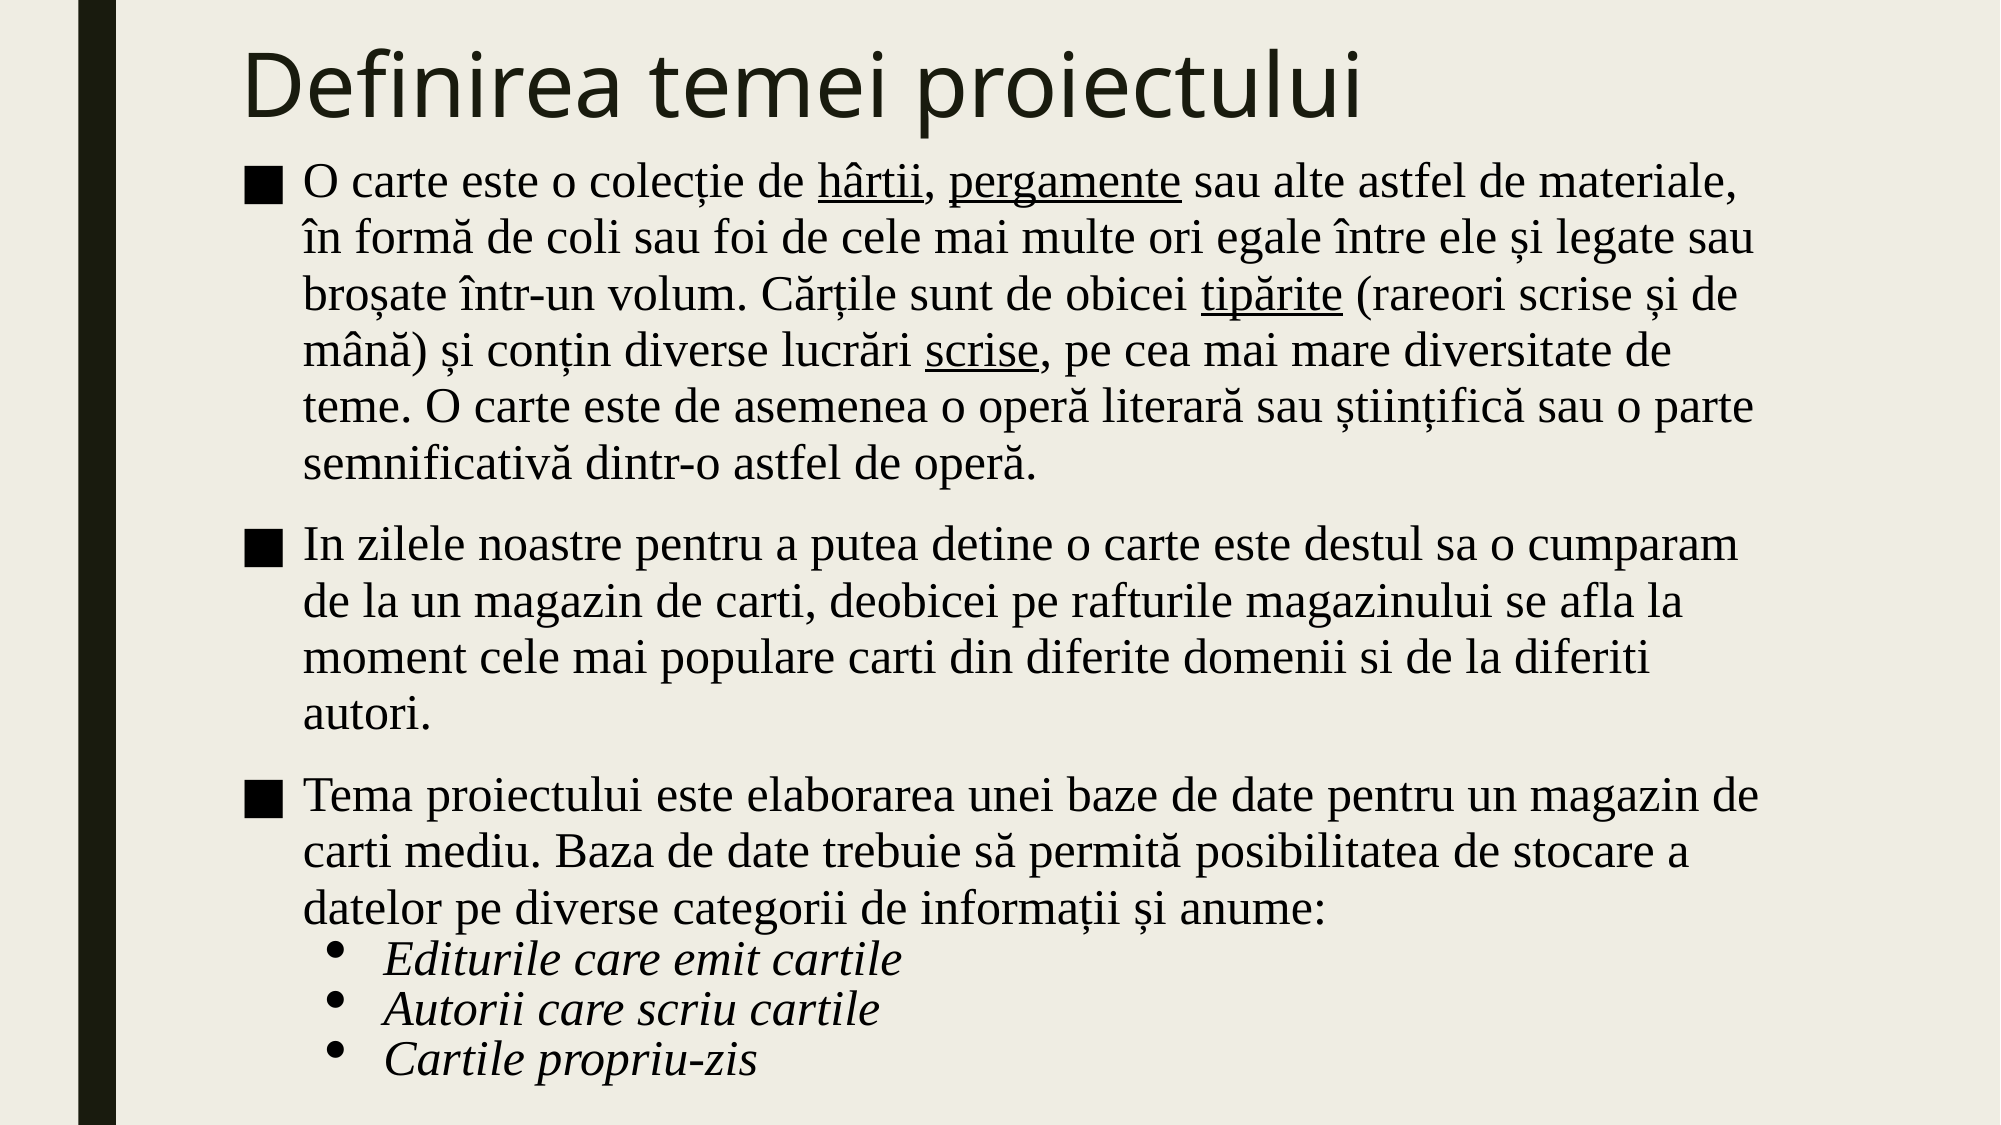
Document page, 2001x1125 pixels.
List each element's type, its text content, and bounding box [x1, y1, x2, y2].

title Definirea temei proiectului [225, 33, 1800, 144]
list O carte este o colecție de hârtii, pergamente sau alte astfel de materiale, în formă de coli sau foi de cele mai multe ori egale între ele și legate sau broșate într-un volum. Cărțile sunt de obicei tipărite (rareori scrise și de mână) și conțin diverse lucrări scrise, pe cea mai mare diversitate de teme. O carte este de asemenea o operă literară sau științifică sau o parte semnificativă dintr-o astfel de operă. In zilele noastre pentru a putea detine o carte este destul sa o cumparam de la un magazin de carti, deobicei pe rafturile magazinului se afla la moment cele mai populare carti din diferite domenii si de la diferiti autori. Tema proiectului este elaborarea unei baze de date pentru un magazin de carti mediu. Baza de date trebuie să permită posibilitatea de stocare a datelor pe diverse categorii de informații și anume: Editurile care emit cartile Autorii care scriu cartile Cartile propriu-zis [225, 144, 1800, 1092]
